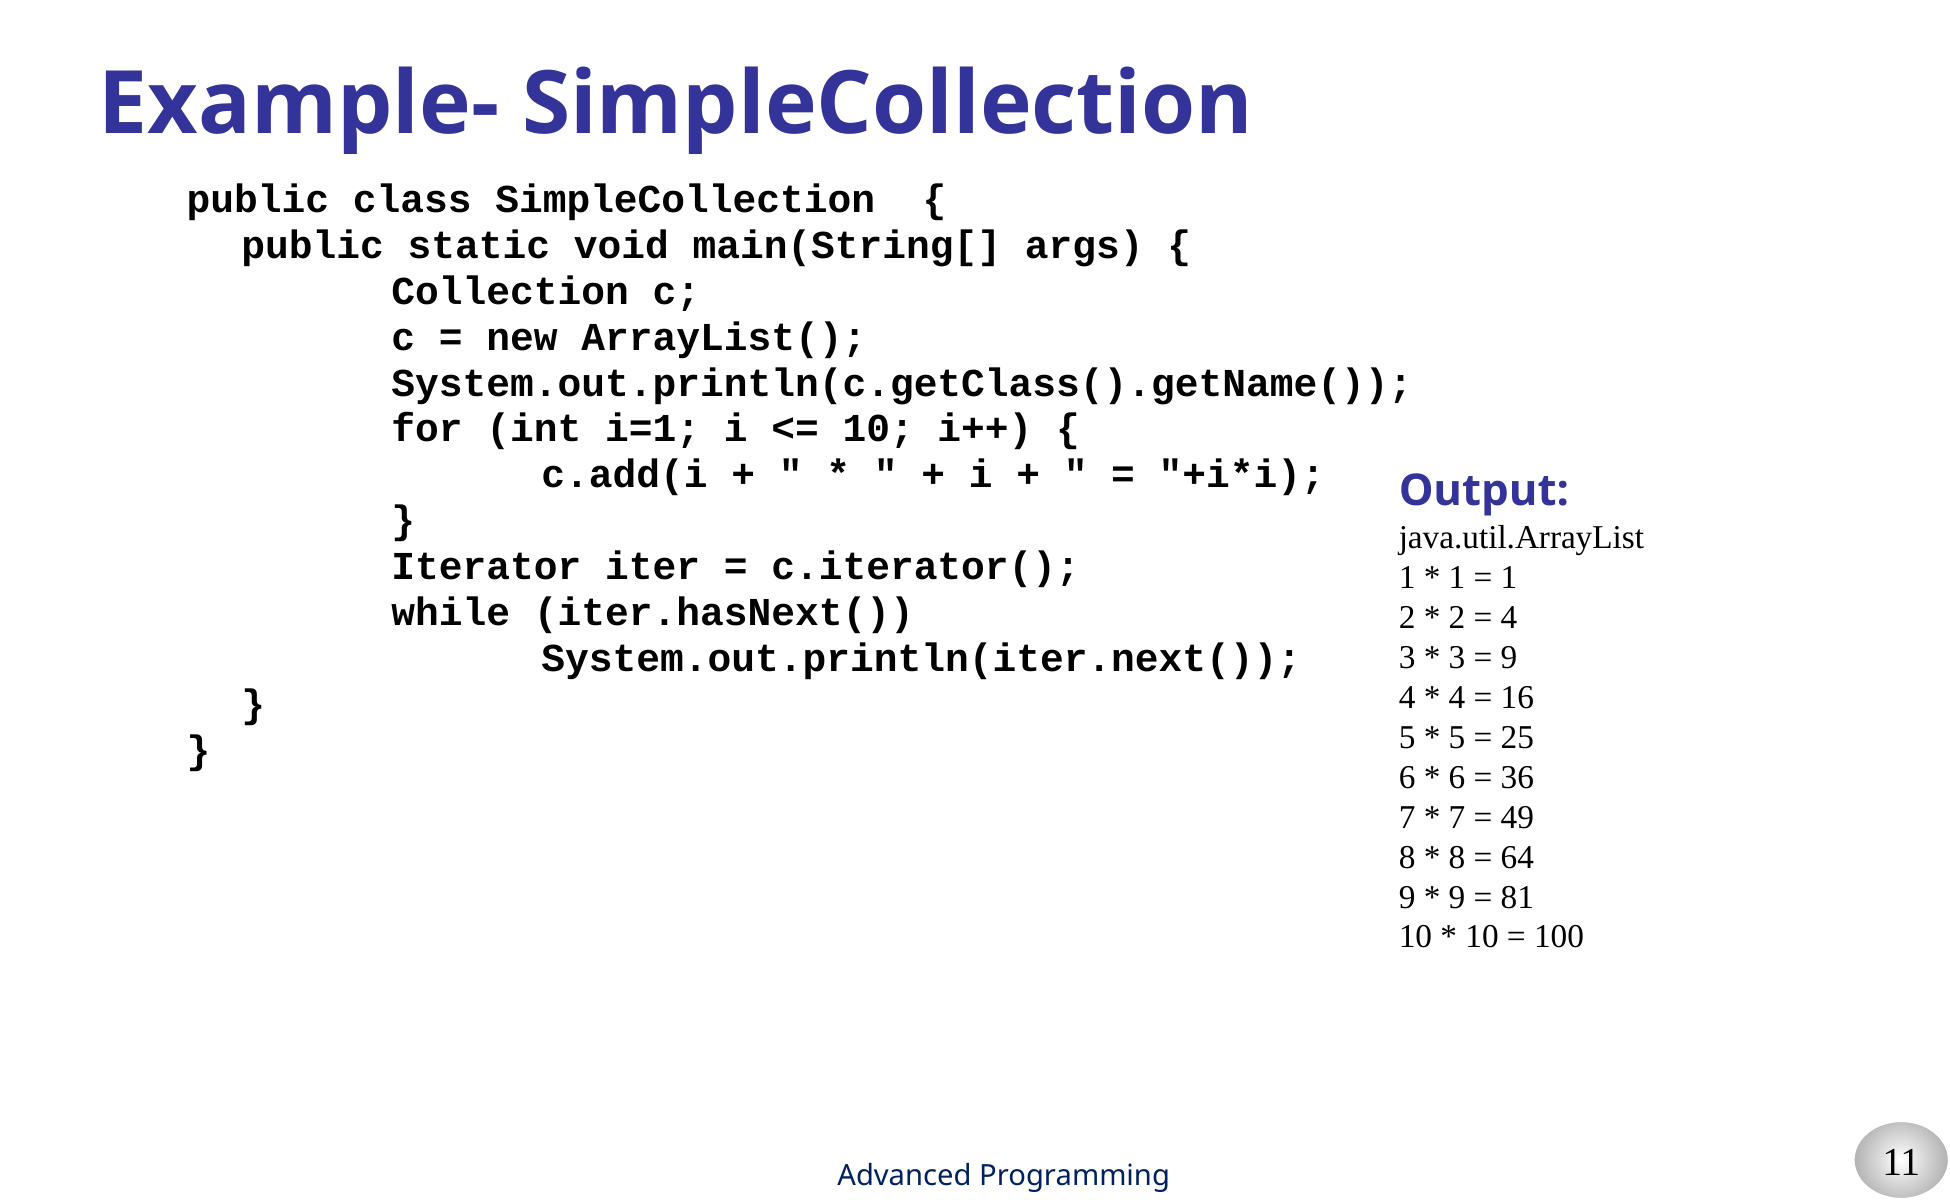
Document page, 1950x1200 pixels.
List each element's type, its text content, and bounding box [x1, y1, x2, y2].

title Example- SimpleCollection [80, 39, 1869, 161]
text_box public class SimpleCollection { public static void main(String[] args) { Collection c; c = new ArrayList(); System.out.println(c.getClass().getName()); for (int i=1; i <= 10; i++) { c.add(i + " * " + i + " = "+i*i); } Iterator iter = c.iterator(); while (iter.hasNext()) System.out.println(iter.next()); } } [81, 173, 1869, 734]
footer Advanced Programming [698, 1133, 1317, 1200]
text_box Output: [1381, 453, 1612, 524]
text_box java.util.ArrayList 1 * 1 = 1 2 * 2 = 4 3 * 3 = 9 4 * 4 = 16 5 * 5 = 25 6 * 6 = 36 7 * 7 = 49 8 * 8 = 64 9 * 9 = 81 10 * 10 = 100 [1381, 506, 1707, 1011]
